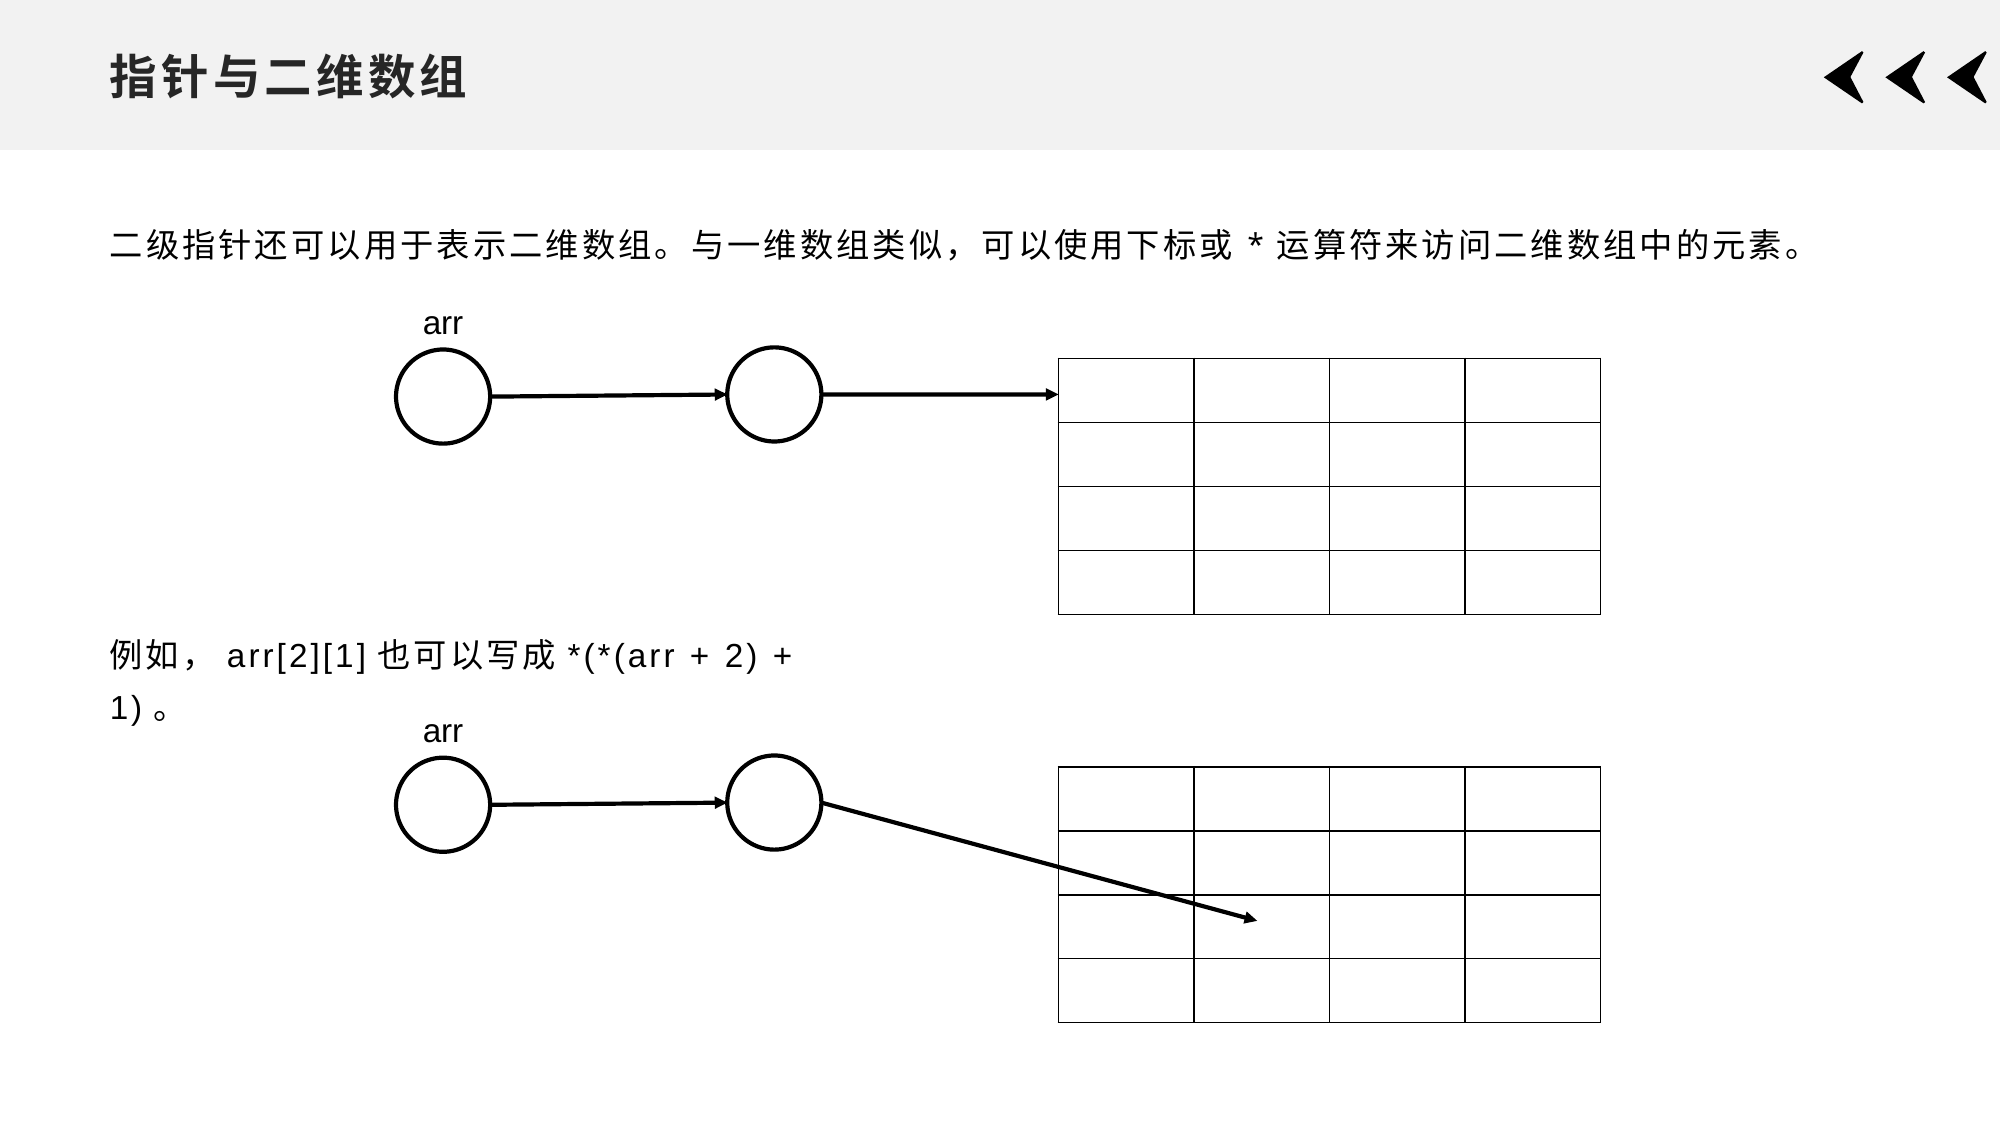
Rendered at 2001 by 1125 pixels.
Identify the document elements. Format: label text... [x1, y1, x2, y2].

table_cell [1258, 832, 1329, 894]
table_cell [1195, 551, 1329, 614]
table_cell [1059, 551, 1193, 614]
list 二级指针还可以用于表示二维数组。与一维数组类似，可以使用下标或*运算符来访问二维数组中的元素。 [95, 204, 1807, 277]
table_cell [1466, 959, 1600, 1022]
table_cell [1195, 423, 1329, 486]
table_cell [1195, 487, 1329, 550]
text_box arr [403, 293, 484, 349]
text_box arr [403, 702, 484, 757]
table_cell [1330, 832, 1464, 894]
text_box [394, 756, 492, 853]
table_cell [1330, 551, 1464, 614]
table_header [1330, 359, 1464, 422]
table_cell [1466, 551, 1600, 614]
table_cell [1330, 896, 1464, 958]
table_header [1195, 359, 1329, 422]
table_cell [1059, 959, 1193, 1022]
table_cell [1195, 959, 1329, 1022]
table_header [1059, 359, 1193, 422]
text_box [821, 802, 1258, 921]
table_cell [1330, 959, 1464, 1022]
table_cell [1059, 423, 1193, 486]
table_header [1466, 768, 1600, 830]
table_cell [1330, 423, 1464, 486]
table_header [1330, 768, 1464, 830]
table_cell [1195, 896, 1329, 958]
table_cell [1466, 896, 1600, 958]
text_box 例如，arr[2][1]也可以写成*(*(arr + 2) + 1)。 [95, 614, 883, 688]
table_header [1195, 768, 1329, 830]
text_box [726, 346, 823, 443]
table_cell [1059, 487, 1193, 550]
table_header [1466, 359, 1600, 422]
table_cell [1466, 832, 1600, 894]
table_cell [1466, 423, 1600, 486]
table_cell [1330, 487, 1464, 550]
table_cell [1466, 487, 1600, 550]
table_header [1059, 768, 1193, 802]
text_box [394, 348, 492, 445]
title 指针与二维数组 [95, 38, 1906, 112]
table_cell [1059, 921, 1193, 958]
text_box [726, 754, 823, 851]
